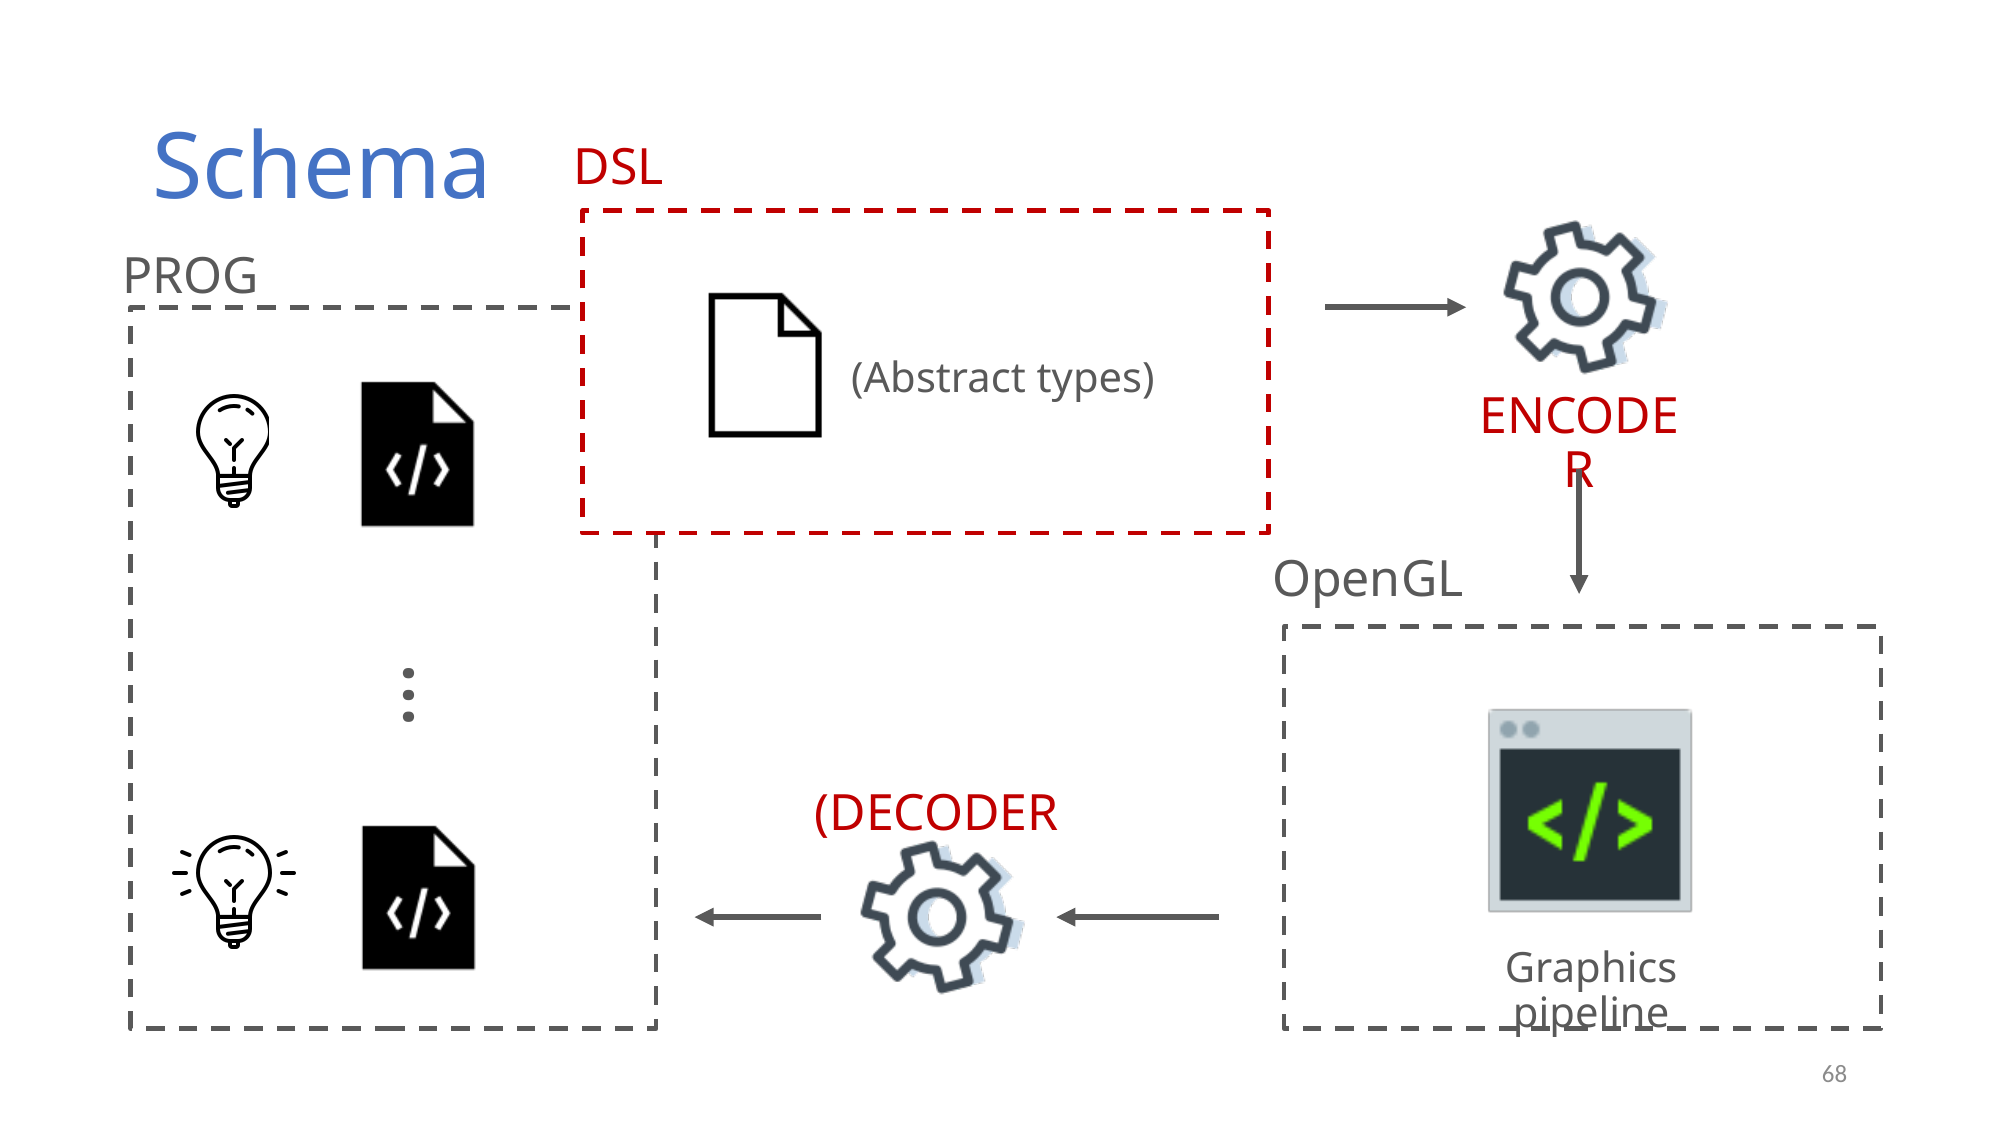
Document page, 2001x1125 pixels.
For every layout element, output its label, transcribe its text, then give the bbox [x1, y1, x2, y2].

text_box [130, 307, 657, 1029]
text_box (Abstract types) [844, 348, 1188, 413]
slide_number 68 [1412, 1042, 1863, 1103]
picture [341, 820, 498, 977]
title Schema [137, 59, 1863, 278]
text_box … [308, 578, 492, 812]
text_box (DECODER) [797, 779, 1077, 844]
text_box [1284, 626, 1882, 1029]
text_box OpenGL [1249, 546, 1487, 611]
picture [340, 376, 497, 534]
text_box DSL [500, 133, 738, 198]
picture [1456, 677, 1726, 946]
text_box ENCODER [1460, 382, 1698, 447]
picture [836, 817, 1037, 1018]
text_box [148, 386, 314, 513]
text_box [582, 210, 1269, 534]
text_box PROG [99, 243, 283, 308]
picture [687, 287, 844, 444]
picture [1479, 197, 1680, 398]
picture [172, 827, 299, 955]
text_box Graphics pipeline [1406, 939, 1776, 1004]
